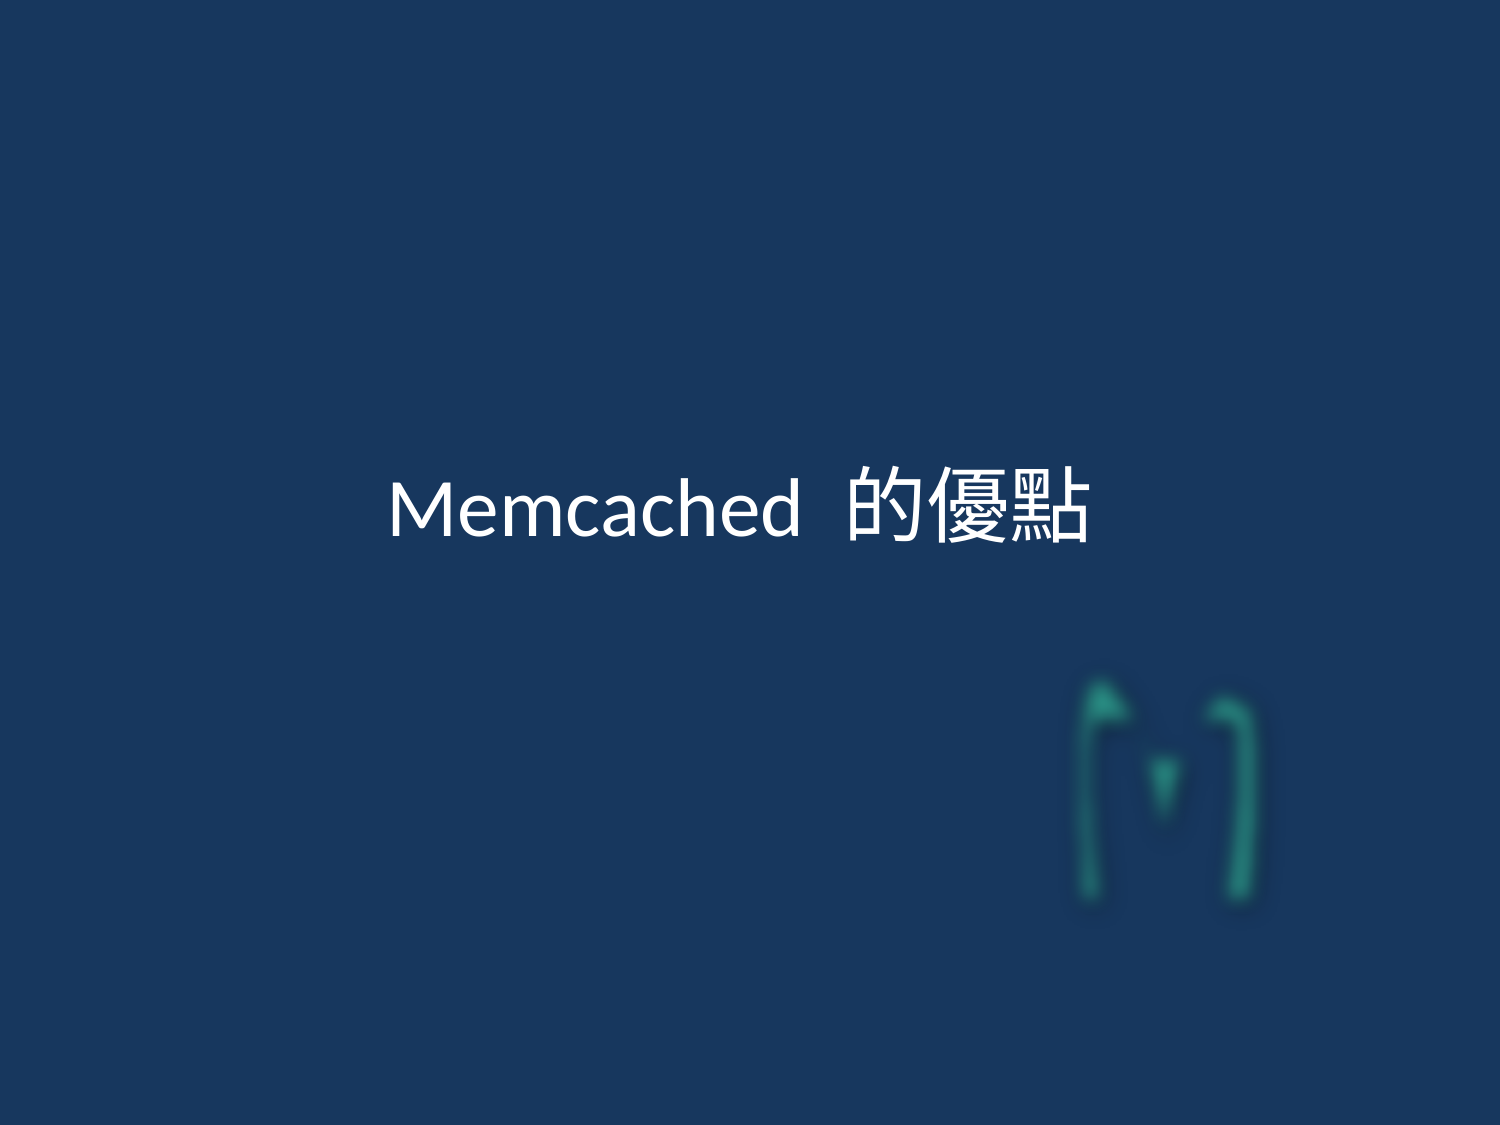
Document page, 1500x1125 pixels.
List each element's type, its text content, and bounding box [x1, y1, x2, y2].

title Memcached 的優點 [64, 408, 1415, 597]
picture [867, 658, 1475, 1059]
